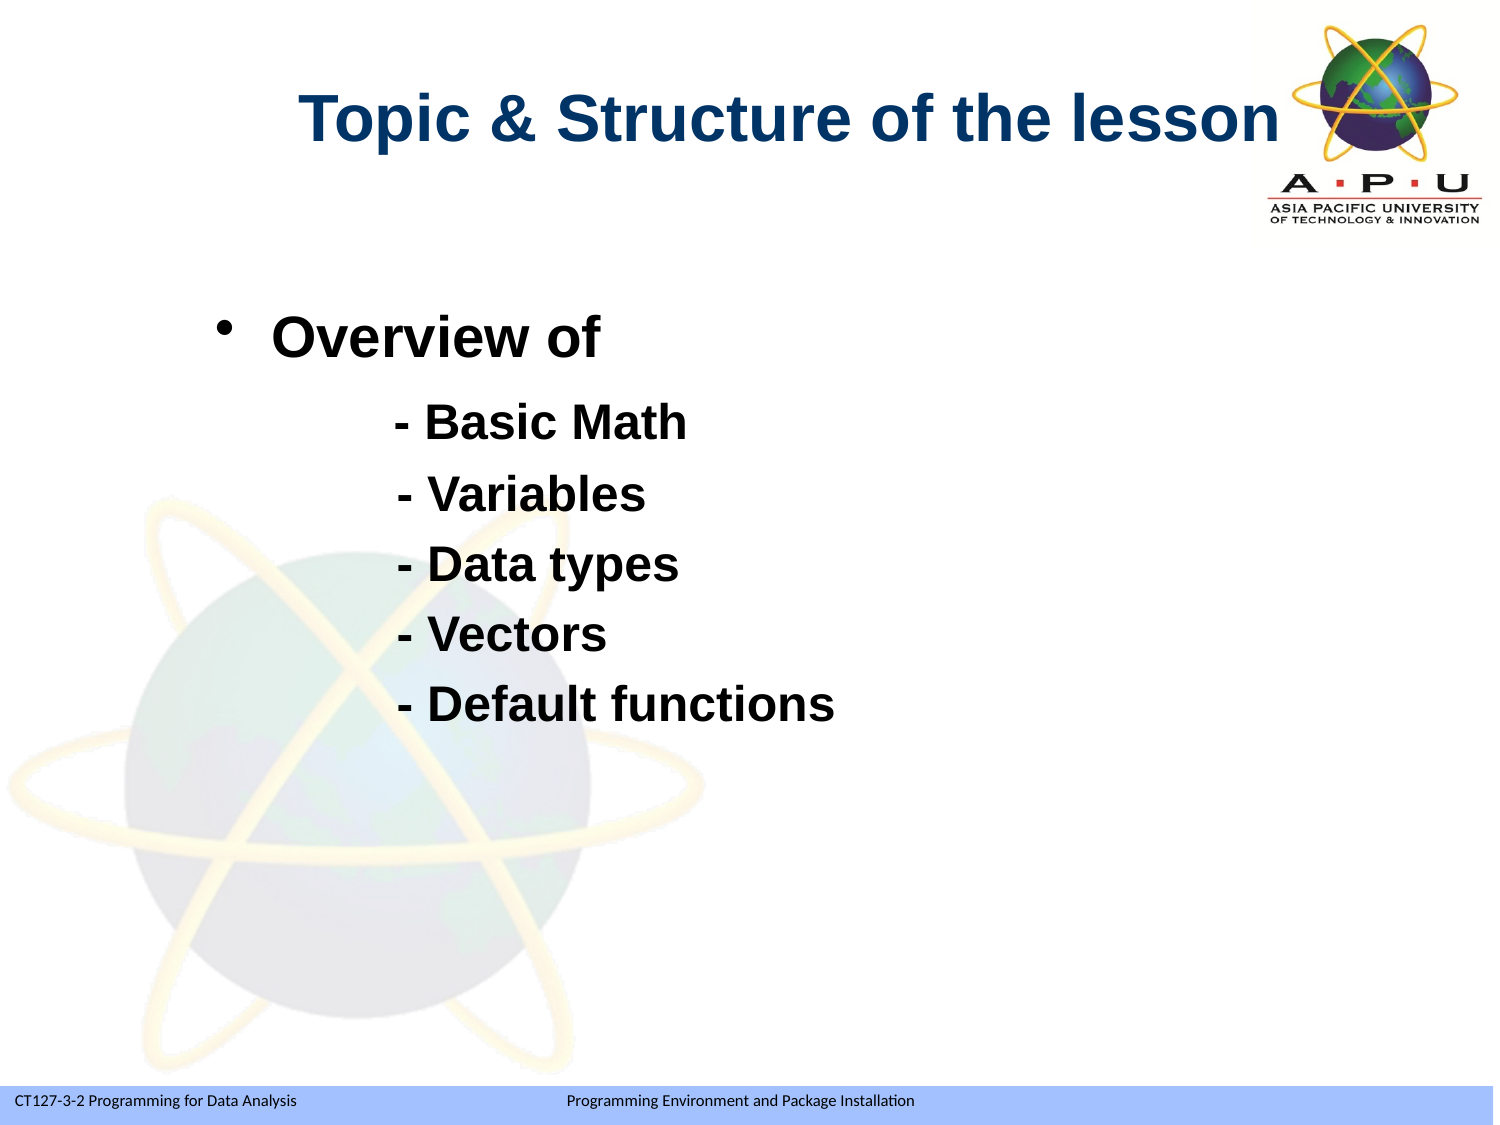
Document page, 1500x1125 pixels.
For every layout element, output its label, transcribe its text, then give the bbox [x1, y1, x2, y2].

picture [1251, 0, 1500, 249]
text_box Topic & Structure of the lesson [283, 67, 1298, 163]
text_box Overview of - Basic Math - Variables - Data types - Vectors - Default functions [199, 292, 1263, 832]
